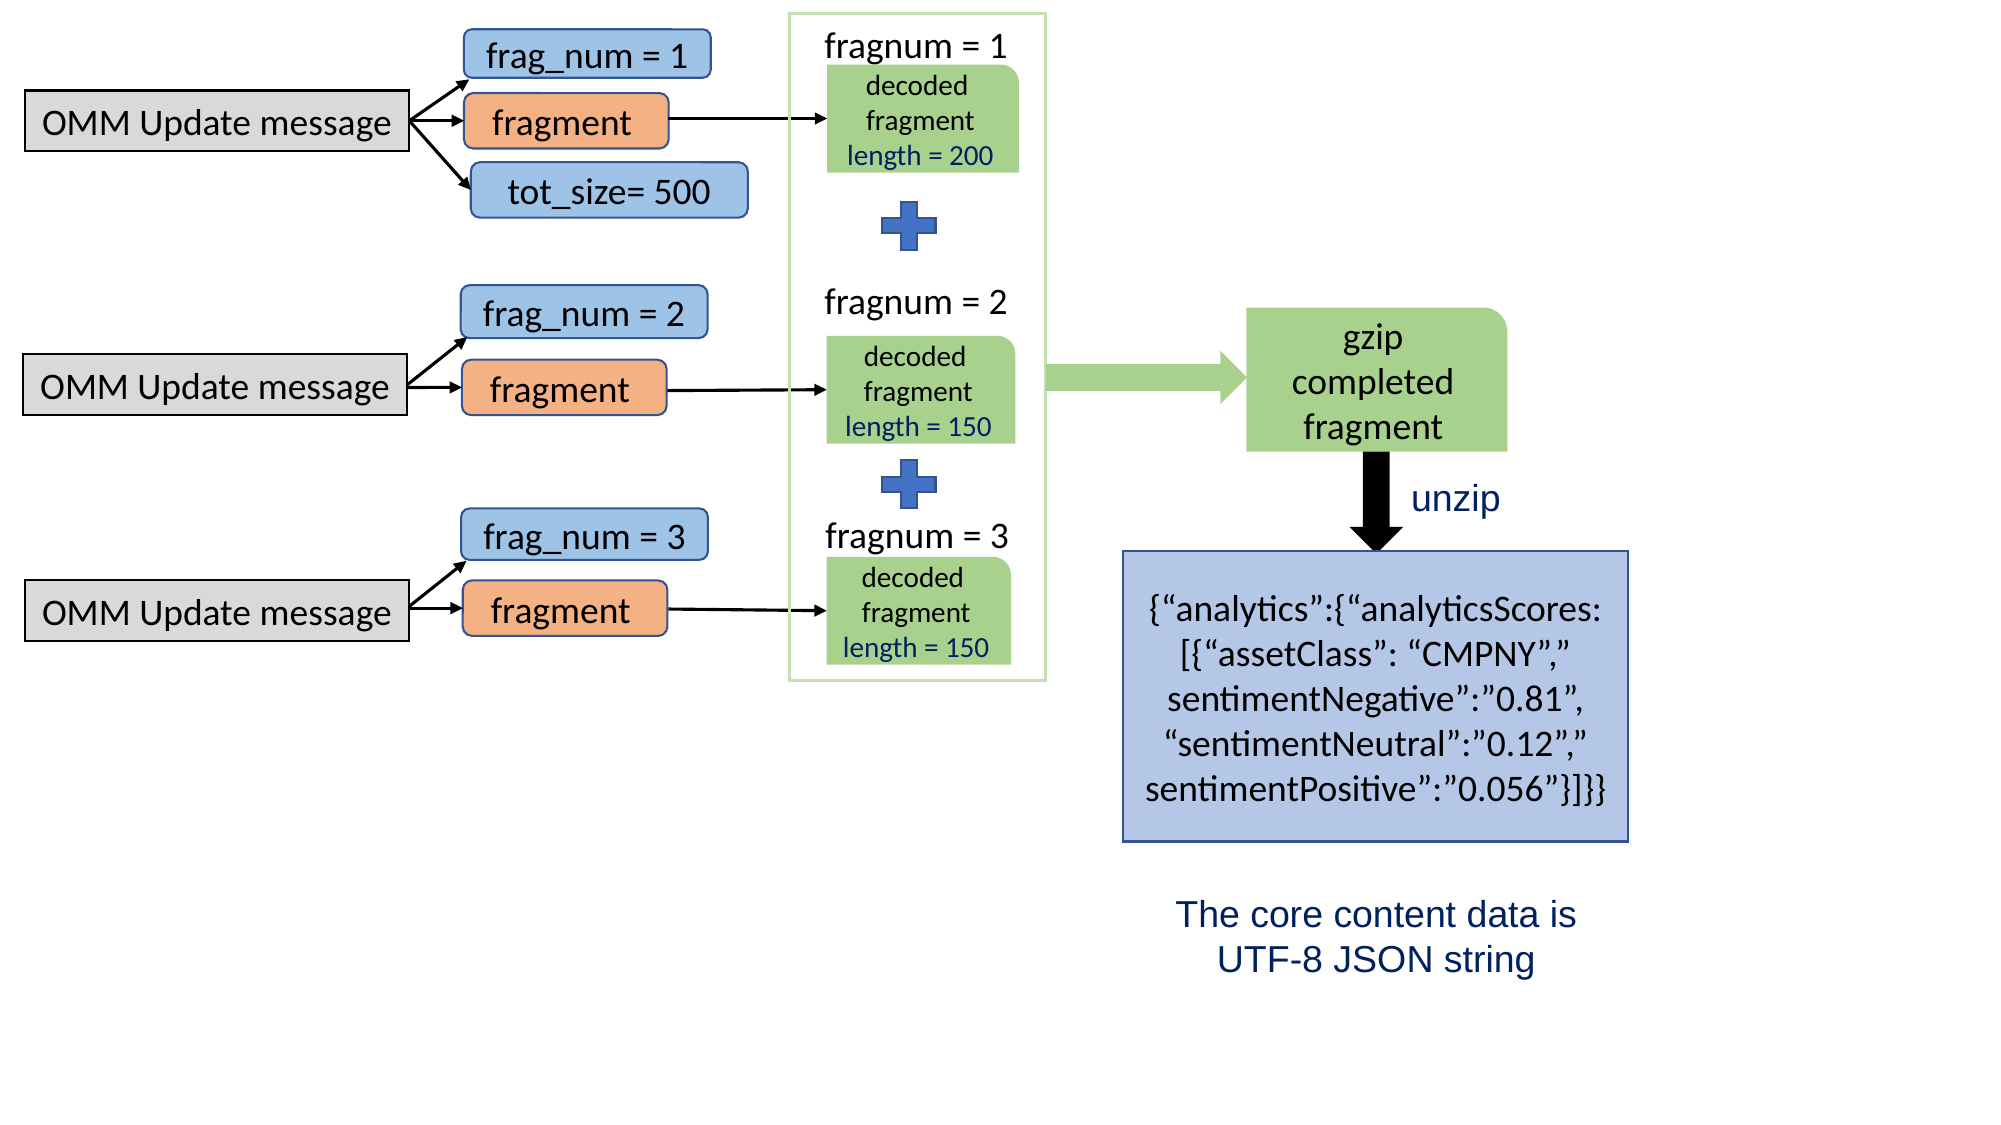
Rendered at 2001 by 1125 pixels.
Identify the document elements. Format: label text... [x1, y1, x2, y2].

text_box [409, 79, 470, 121]
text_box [407, 337, 468, 385]
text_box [409, 120, 471, 190]
text_box fragment [461, 579, 669, 637]
text_box OMM Update message [24, 579, 410, 642]
text_box The core content data is UTF-8 JSON string [1144, 882, 1609, 988]
text_box {“analytics”:{“analyticsScores:[{“assetClass”: “CMPNY”,” sentimentNegative”:”0.81”, “sentimentNeutral”:”0.12”,” sentimentPositive”:”0.056”}]}} [1122, 550, 1629, 843]
text_box fragnum = 3 [1046, 503, 1058, 564]
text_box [409, 560, 467, 607]
text_box fragnum = 2 [1046, 269, 1057, 330]
text_box OMM Update message [24, 89, 409, 152]
text_box [1347, 450, 1405, 550]
text_box fragment [460, 358, 668, 417]
text_box unzip [1396, 466, 1529, 527]
text_box fragnum = 1 [1046, 13, 1057, 74]
text_box frag_num = 1 [462, 28, 712, 79]
text_box [788, 12, 1046, 681]
text_box tot_size= 500 [469, 161, 749, 219]
text_box [1044, 348, 1249, 407]
text_box gzip completed fragment [1245, 306, 1509, 453]
text_box OMM Update message [22, 353, 408, 416]
text_box frag_num = 2 [459, 284, 709, 340]
text_box fragment [470, 91, 670, 150]
text_box frag_num = 3 [460, 507, 709, 561]
